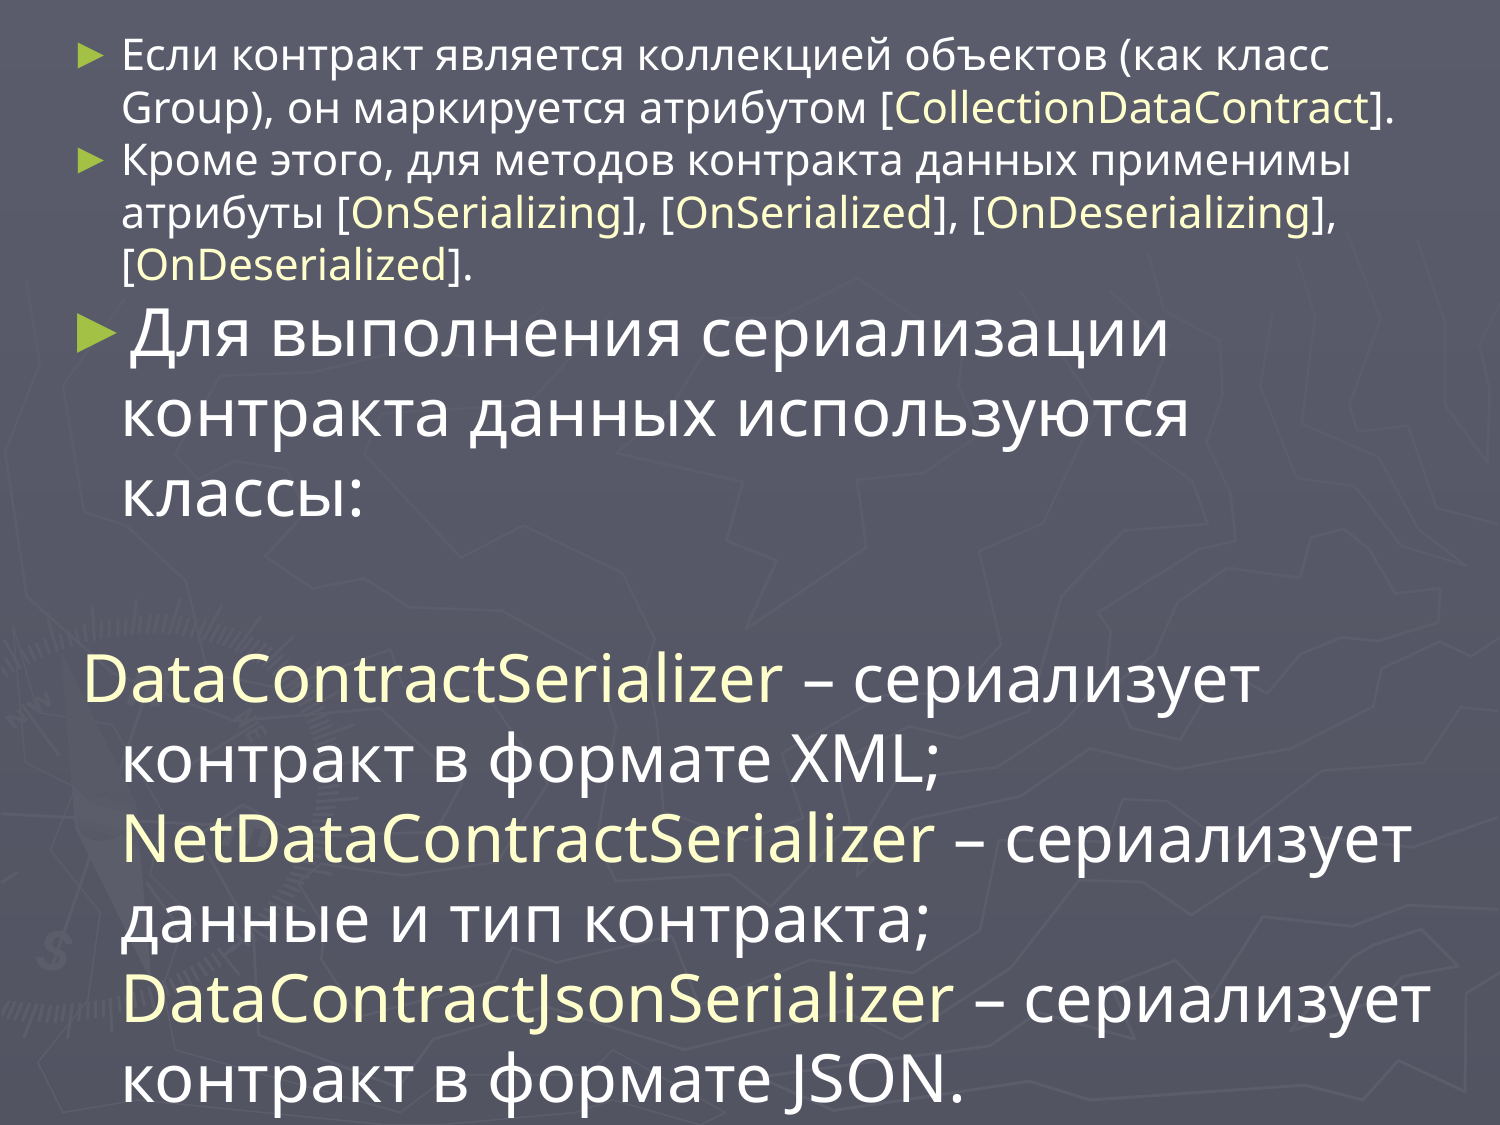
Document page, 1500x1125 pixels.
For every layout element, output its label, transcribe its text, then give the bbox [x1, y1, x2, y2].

list Если контракт является коллекцией объектов (как класс Group), он маркируется атрибутом [CollectionDataContract]. Кроме этого, для методов контракта данных применимы атрибуты [OnSerializing], [OnSerialized], [OnDeserializing], [OnDeserialized]. Для выполнения сериализации контракта данных используются классы: DataContractSerializer – сериализует контракт в формате XML; NetDataContractSerializer – сериализует данные и тип контракта; DataContractJsonSerializer – сериализует контракт в формате JSON. [49, 19, 1451, 1054]
